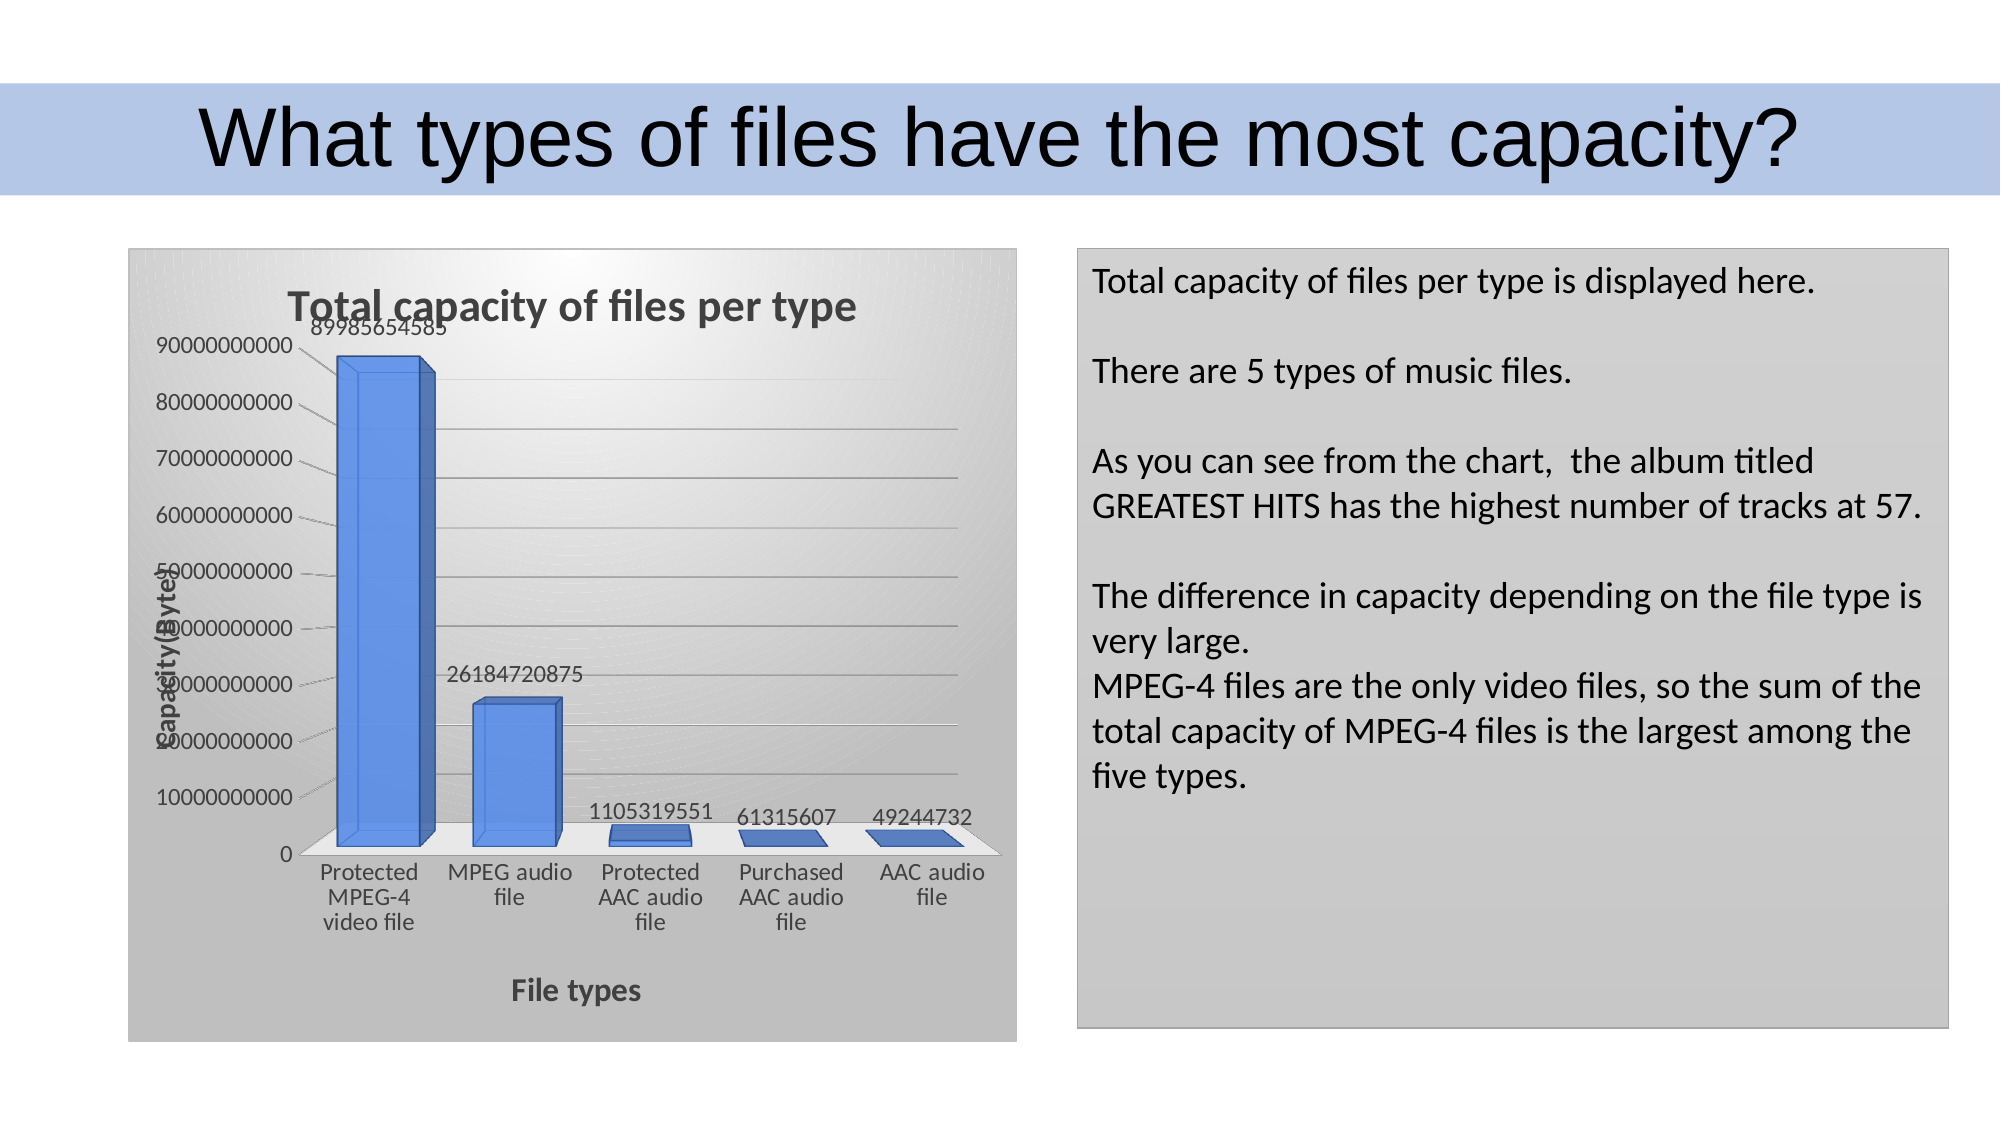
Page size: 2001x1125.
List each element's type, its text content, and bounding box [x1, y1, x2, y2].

chart [128, 248, 1018, 1042]
text_box What types of files have the most capacity? [0, 83, 2000, 196]
text_box Total capacity of files per type is displayed here. There are 5 types of music files. As you can see from the chart, the album titled GREATEST HITS has the highest number of tracks at 57. The difference in capacity depending on the file type is very large. MPEG-4 files are the only video files, so the sum of the total capacity of MPEG-4 files is the largest among the five types. [1077, 248, 1949, 1029]
